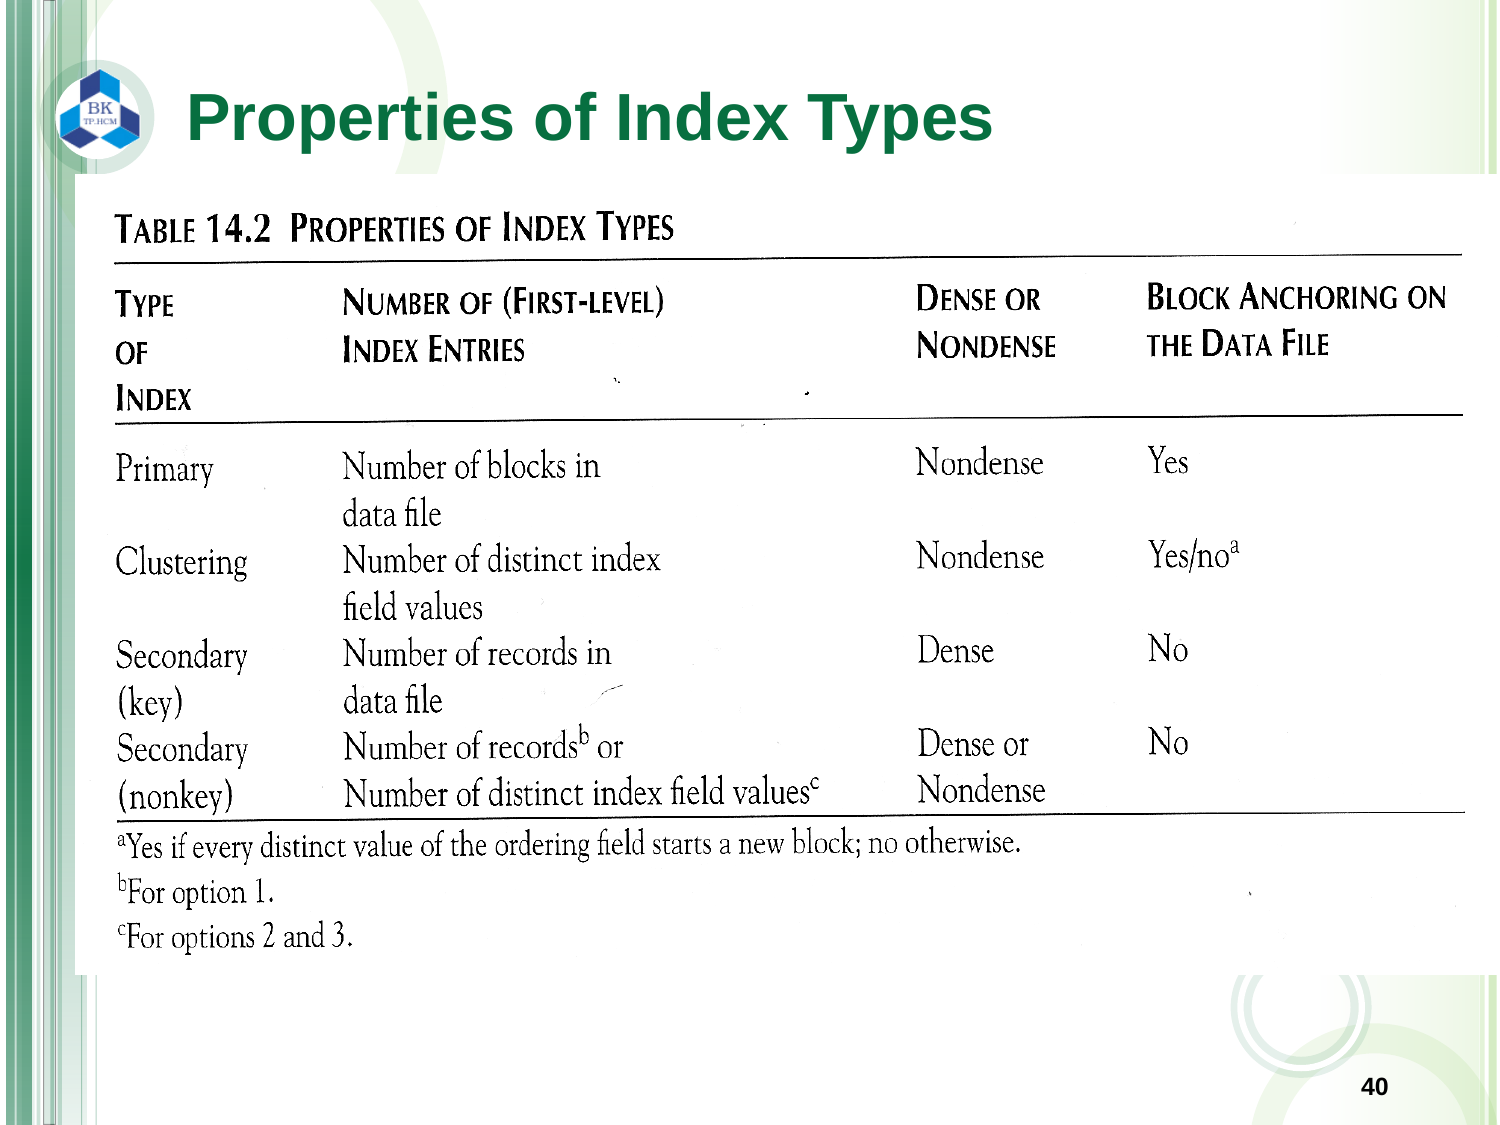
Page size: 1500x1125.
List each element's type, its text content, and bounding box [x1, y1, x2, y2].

picture [74, 174, 1500, 976]
title Properties of Index Types [170, 36, 1424, 173]
picture [50, 66, 150, 150]
slide_number 40 [1312, 1062, 1438, 1113]
